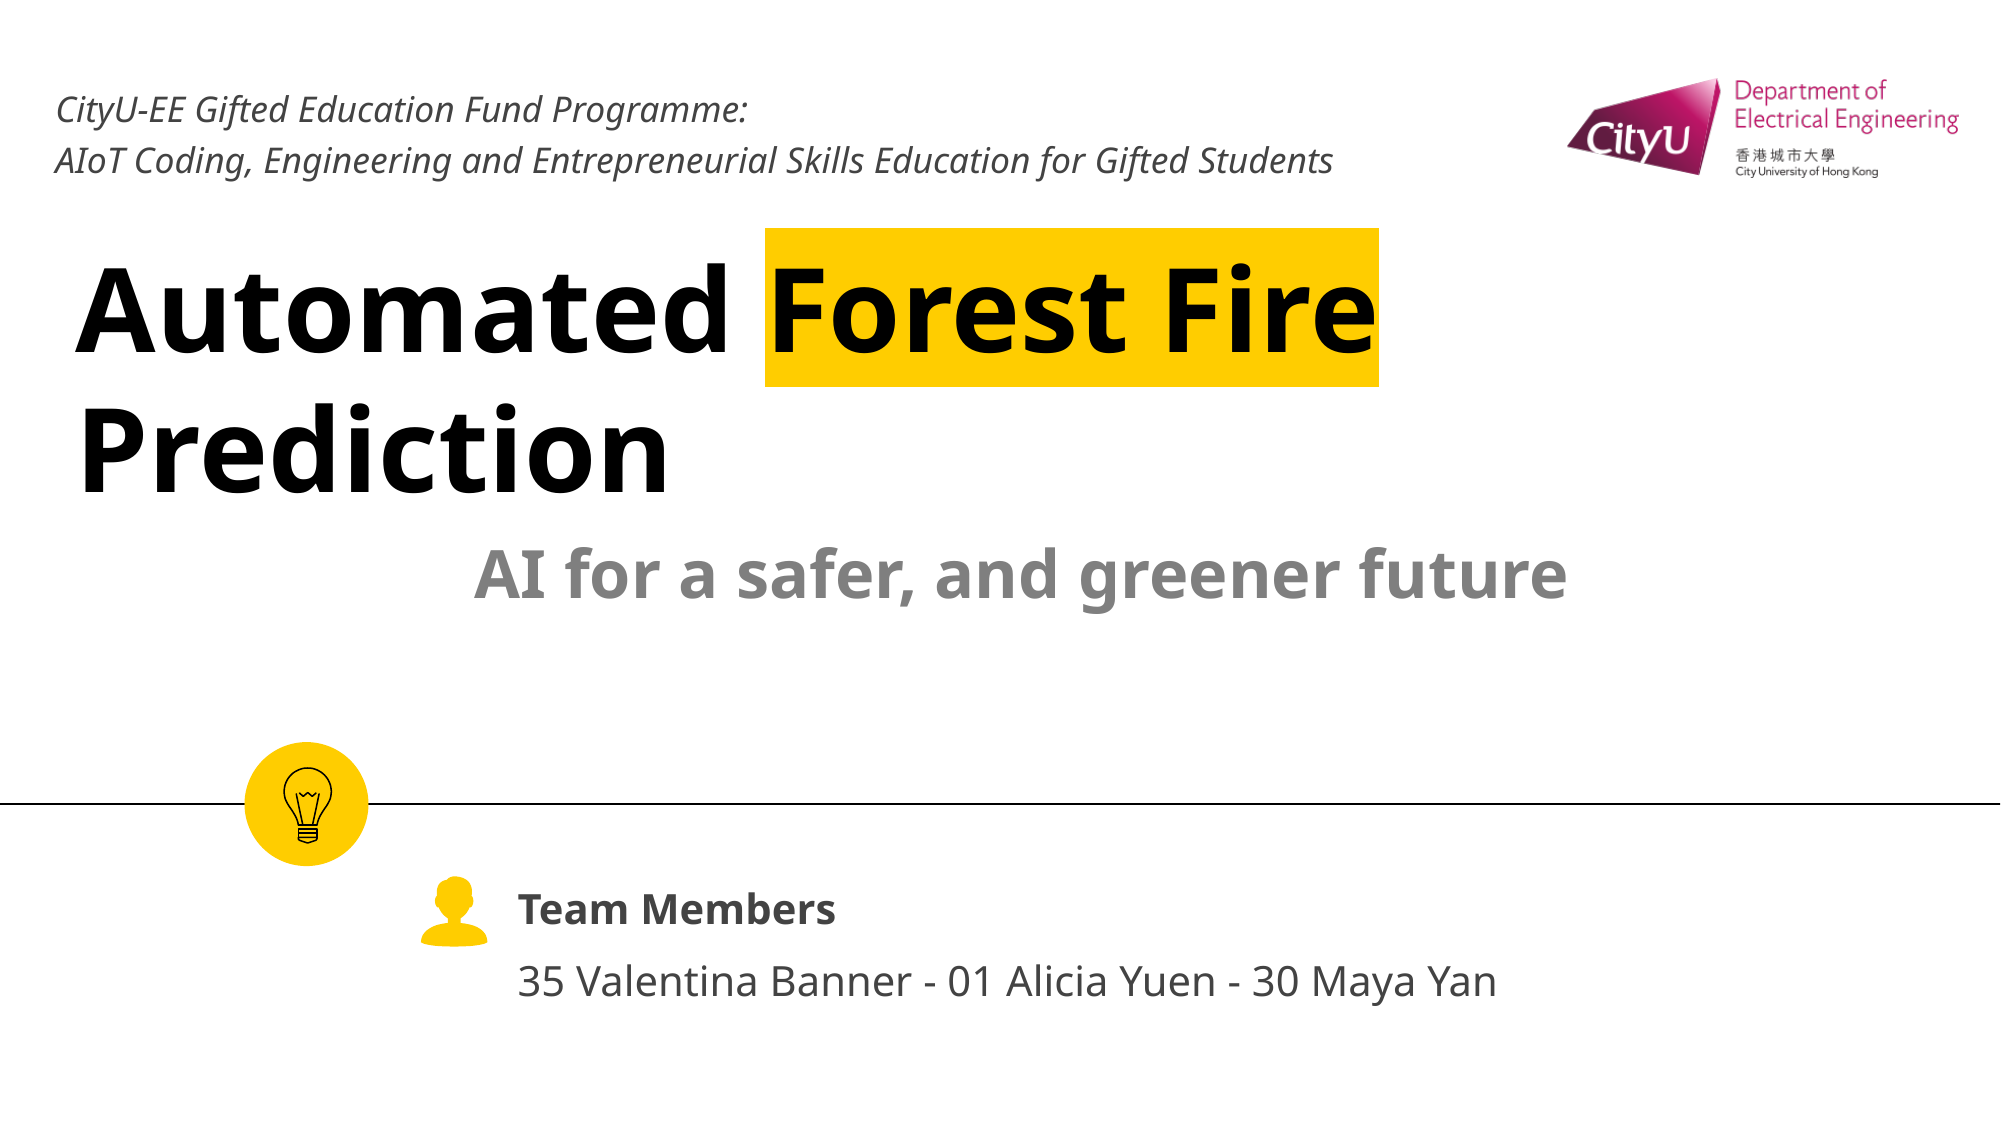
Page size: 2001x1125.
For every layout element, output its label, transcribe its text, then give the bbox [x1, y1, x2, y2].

text_box Team Members 35 Valentina Banner - 01 Alicia Yuen - 30 Maya Yan [517, 861, 1843, 996]
text_box CityU-EE Gifted Education Fund Programme: AIoT Coding, Engineering and Entrepreneurial Skills Education for Gifted Students [55, 78, 1603, 213]
text_box [420, 876, 488, 947]
title Automated Forest Fire Prediction [55, 282, 1968, 536]
text_box AI for a safer, and greener future [460, 517, 1900, 652]
picture [1566, 77, 1959, 178]
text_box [283, 767, 332, 844]
